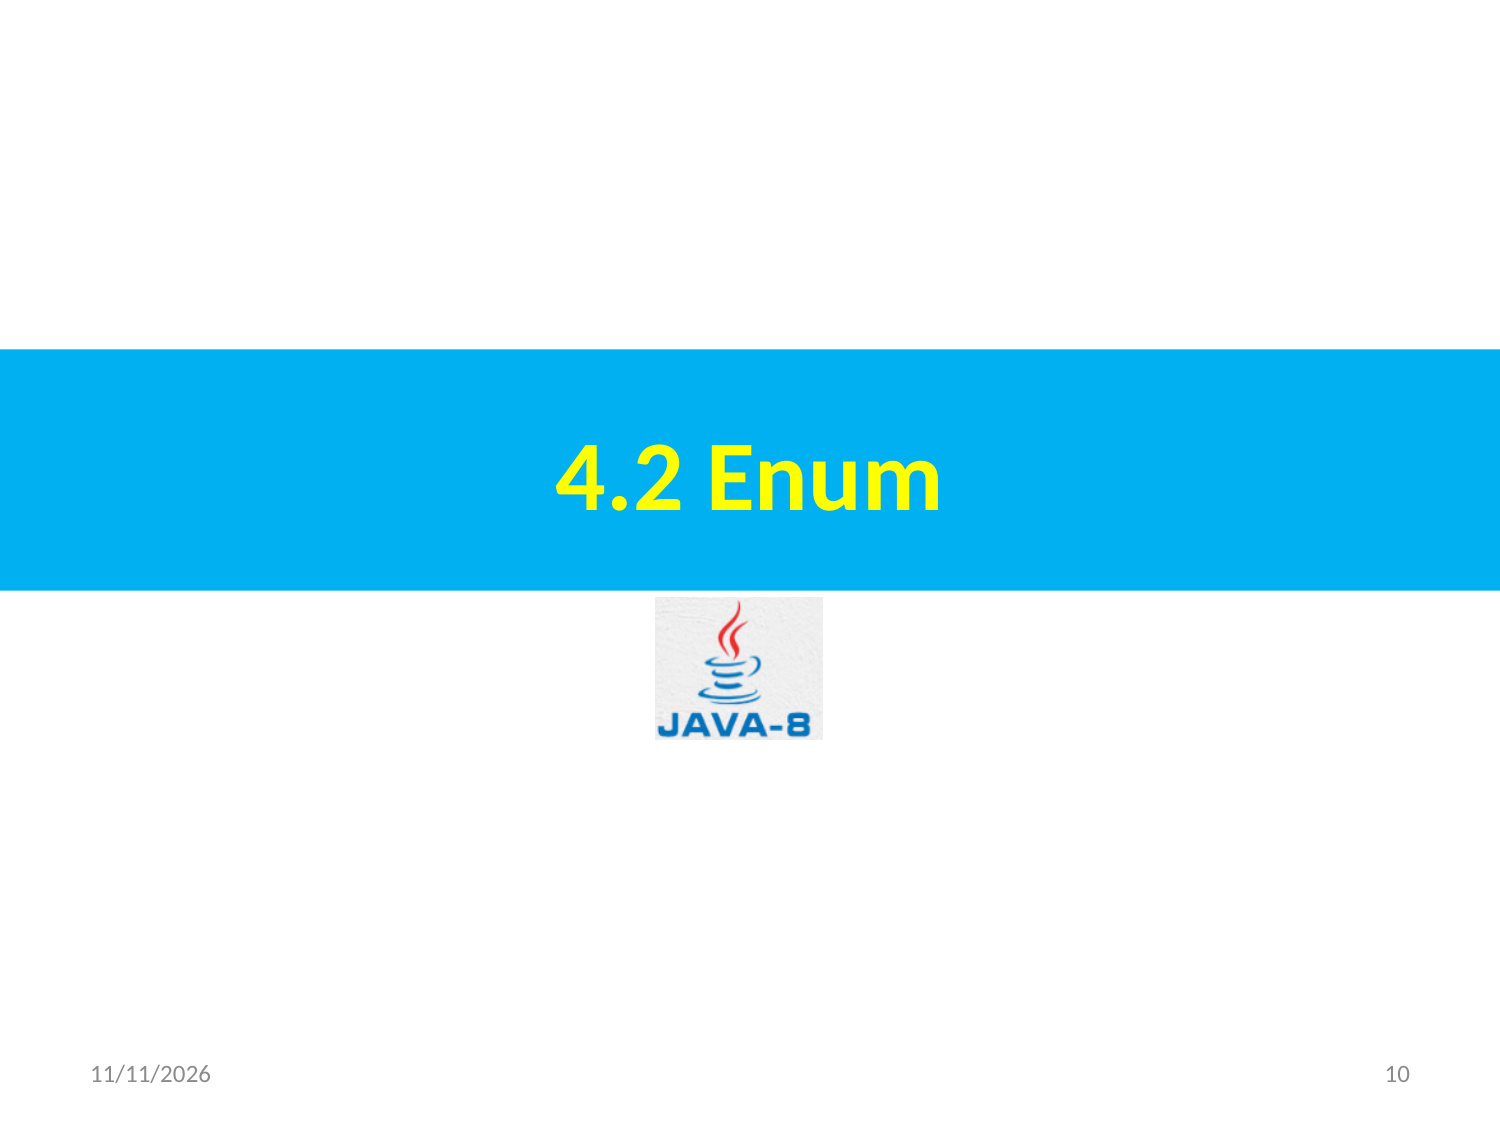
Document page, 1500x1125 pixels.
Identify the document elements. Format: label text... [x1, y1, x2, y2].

slide_number 10 [1074, 1042, 1425, 1103]
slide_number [75, 1042, 425, 1103]
title 4.2 Enum [0, 349, 1500, 591]
picture [655, 597, 823, 740]
